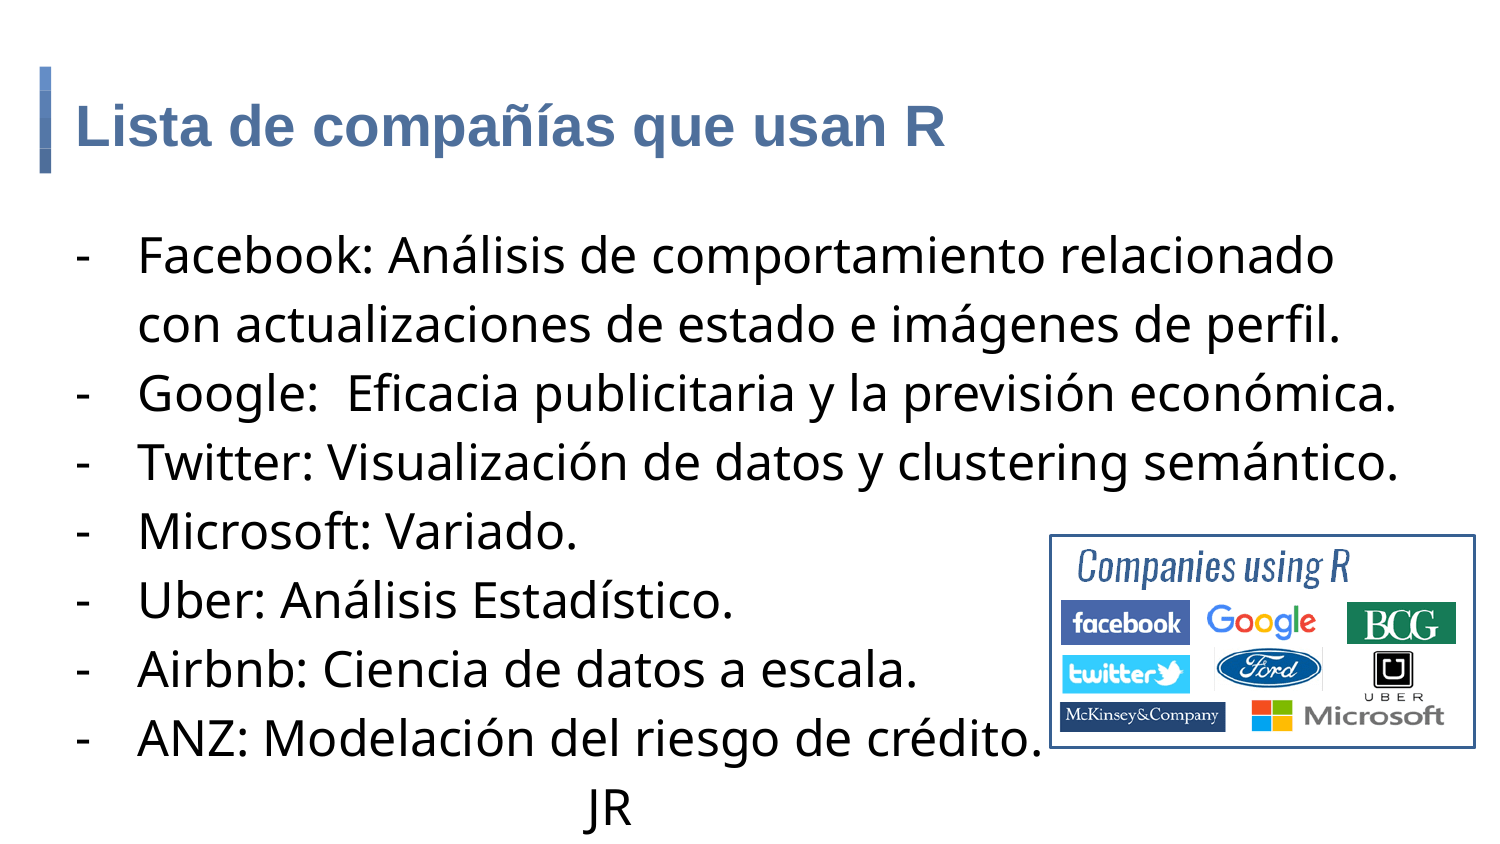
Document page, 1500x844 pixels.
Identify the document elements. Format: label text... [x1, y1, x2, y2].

picture [1044, 530, 1481, 755]
title Lista de compañías que usan R [60, 72, 1449, 167]
list Facebook: Análisis de comportamiento relacionado con actualizaciones de estado e imágenes de perfil. Google: Eficacia publicitaria y la previsión económica. Twitter: Visualización de datos y clustering semántico. Microsoft: Variado. Uber: Análisis Estadístico. Airbnb: Ciencia de datos a escala. ANZ: Modelación del riesgo de crédito. JR [47, 199, 1436, 812]
